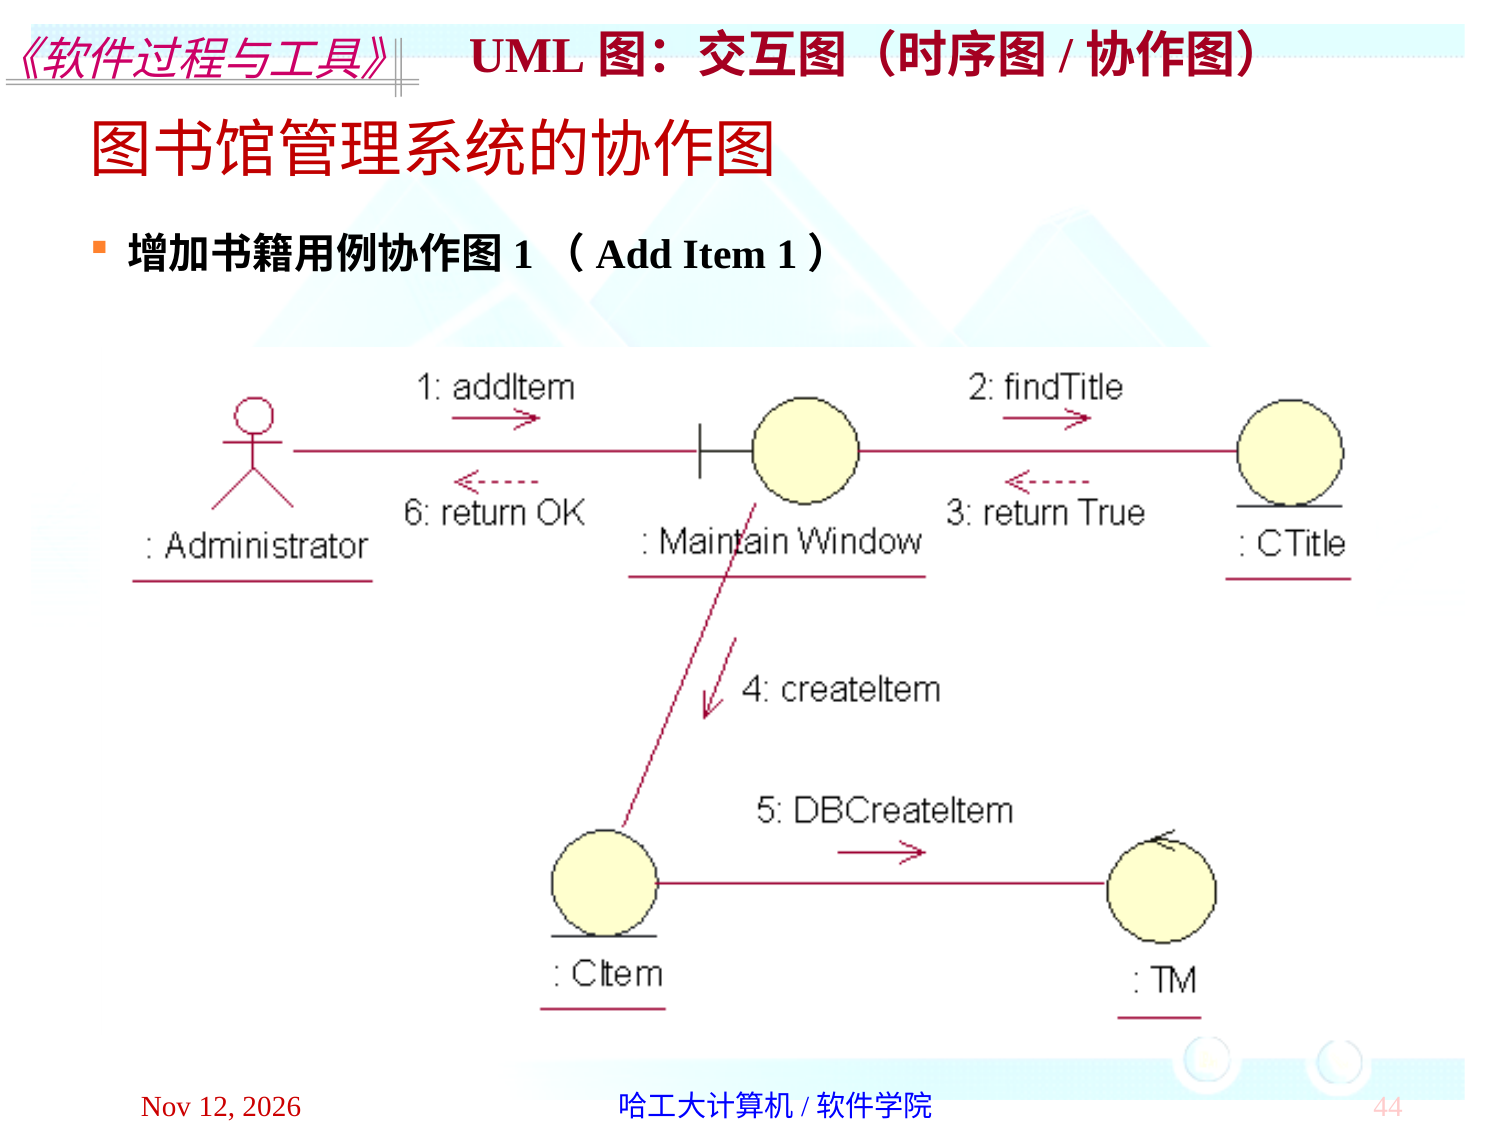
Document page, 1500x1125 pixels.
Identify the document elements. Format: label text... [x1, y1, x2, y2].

text_box UML图：交互图（时序图/协作图） [389, 15, 1365, 90]
picture [100, 347, 1377, 1035]
text_box 增加书籍用例协作图1（Add Item 1） [74, 219, 1425, 1071]
text_box 图书馆管理系统的协作图 [74, 101, 1425, 185]
